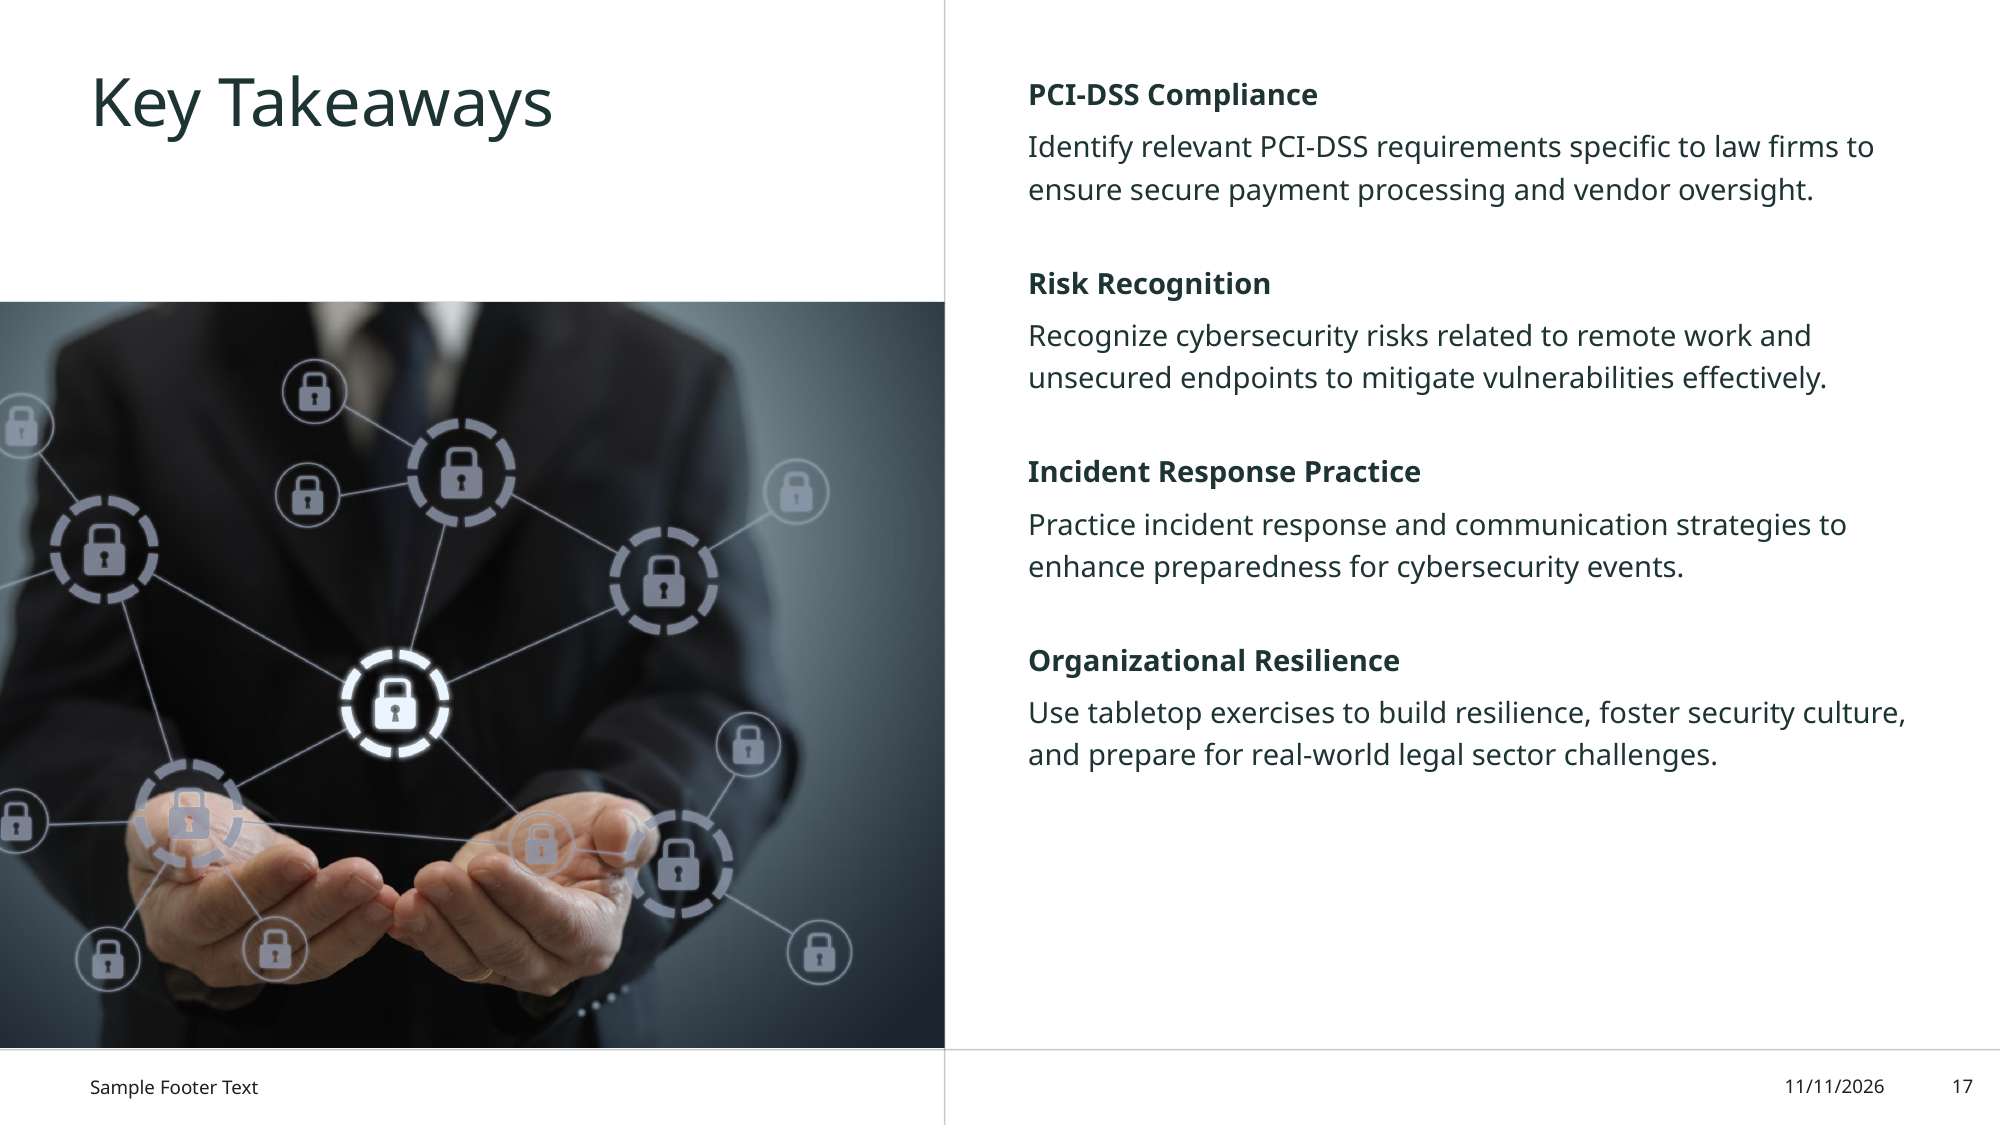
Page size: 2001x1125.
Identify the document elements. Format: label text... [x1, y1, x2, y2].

footer Sample Footer Text [75, 1057, 723, 1118]
picture [0, 301, 946, 1049]
list PCI-DSS Compliance Identify relevant PCI-DSS requirements specific to law firms to ensure secure payment processing and vendor oversight. Risk Recognition Recognize cybersecurity risks related to remote work and unsecured endpoints to mitigate vulnerabilities effectively. Incident Response Practice Practice incident response and communication strategies to enhance preparedness for cybersecurity events. Organizational Resilience Use tabletop exercises to build resilience, foster security culture, and prepare for real-world legal sector challenges. [1013, 61, 1925, 1013]
slide_number 17 [1925, 1057, 2000, 1118]
title Key Takeaways [75, 61, 889, 263]
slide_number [1597, 1057, 1900, 1118]
